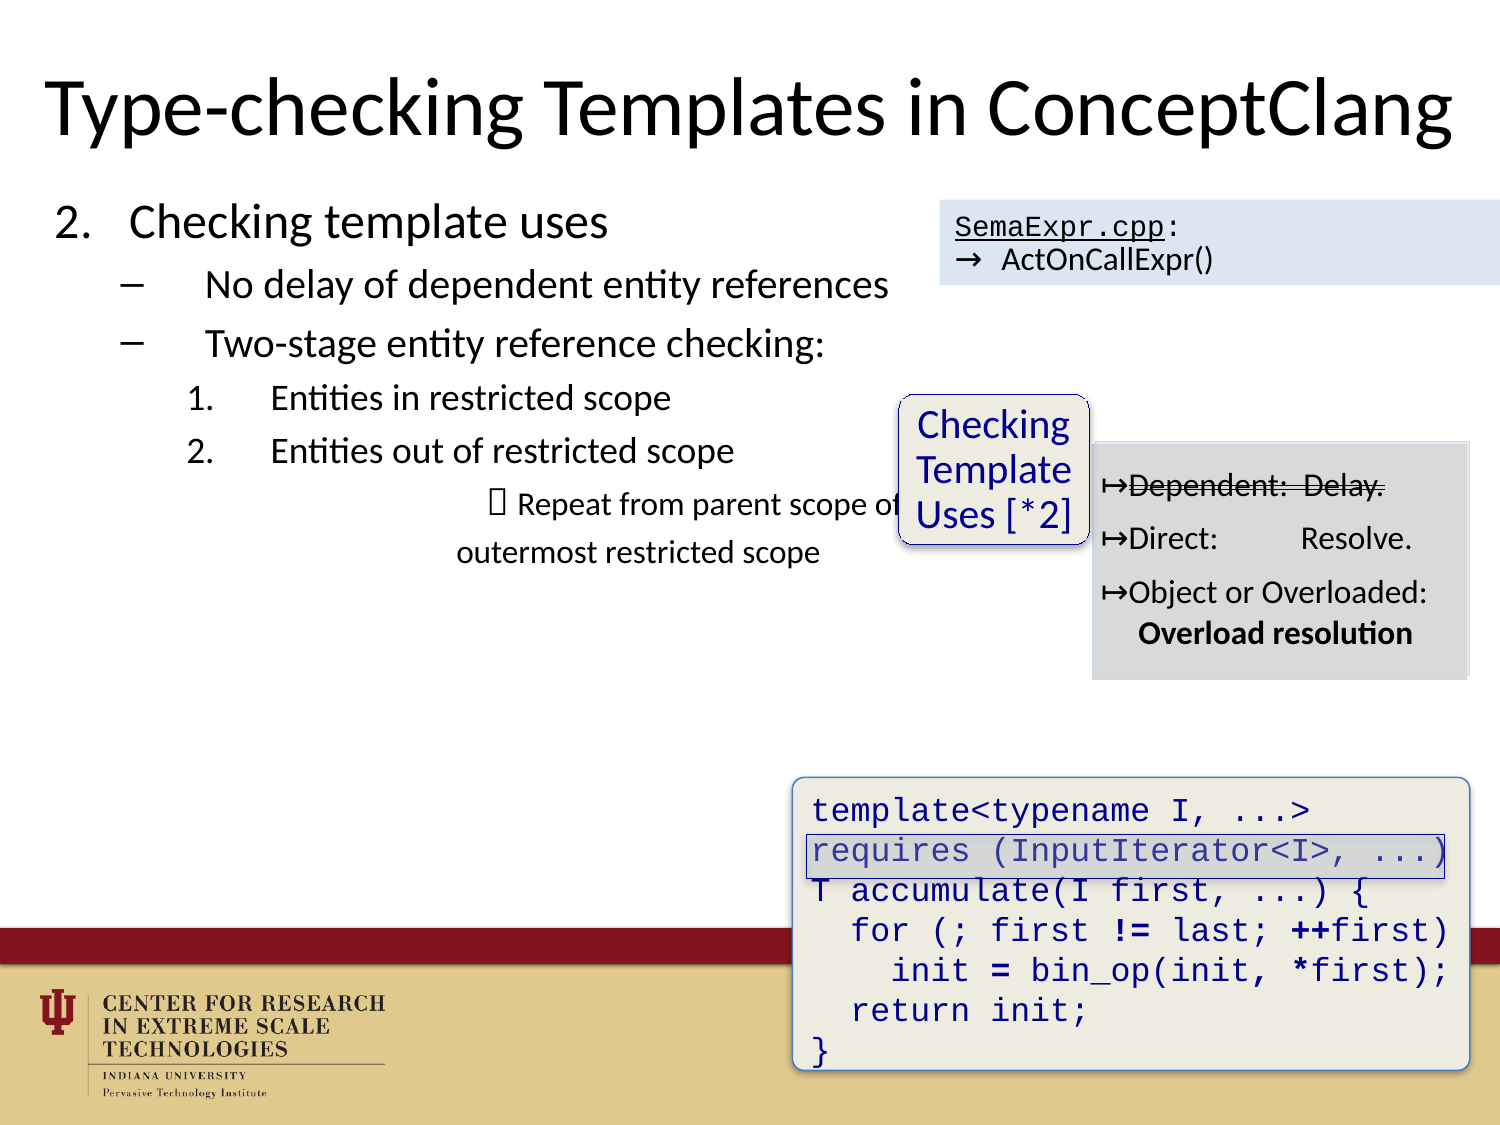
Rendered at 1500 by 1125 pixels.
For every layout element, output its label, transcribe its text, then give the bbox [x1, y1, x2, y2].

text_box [898, 394, 1090, 545]
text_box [1091, 441, 1471, 680]
text_box [806, 834, 1445, 879]
text_box SemaExpr.cpp: ActOnCallExpr() [939, 199, 1500, 286]
picture [25, 979, 399, 1109]
title Type-checking Templates in ConceptClang [0, 45, 1500, 183]
list Checking template uses No delay of dependent entity references Two-stage entity reference checking: Entities in restricted scope Entities out of restricted scope  Repeat from parent scope of outermost restricted scope [40, 181, 1391, 924]
text_box template<typename I, ...> requires (InputIterator<I>, ...) T accumulate(I first, ...) { for (; first != last; ++first) init = bin_op(init, *first); return init; } [791, 776, 1471, 1072]
